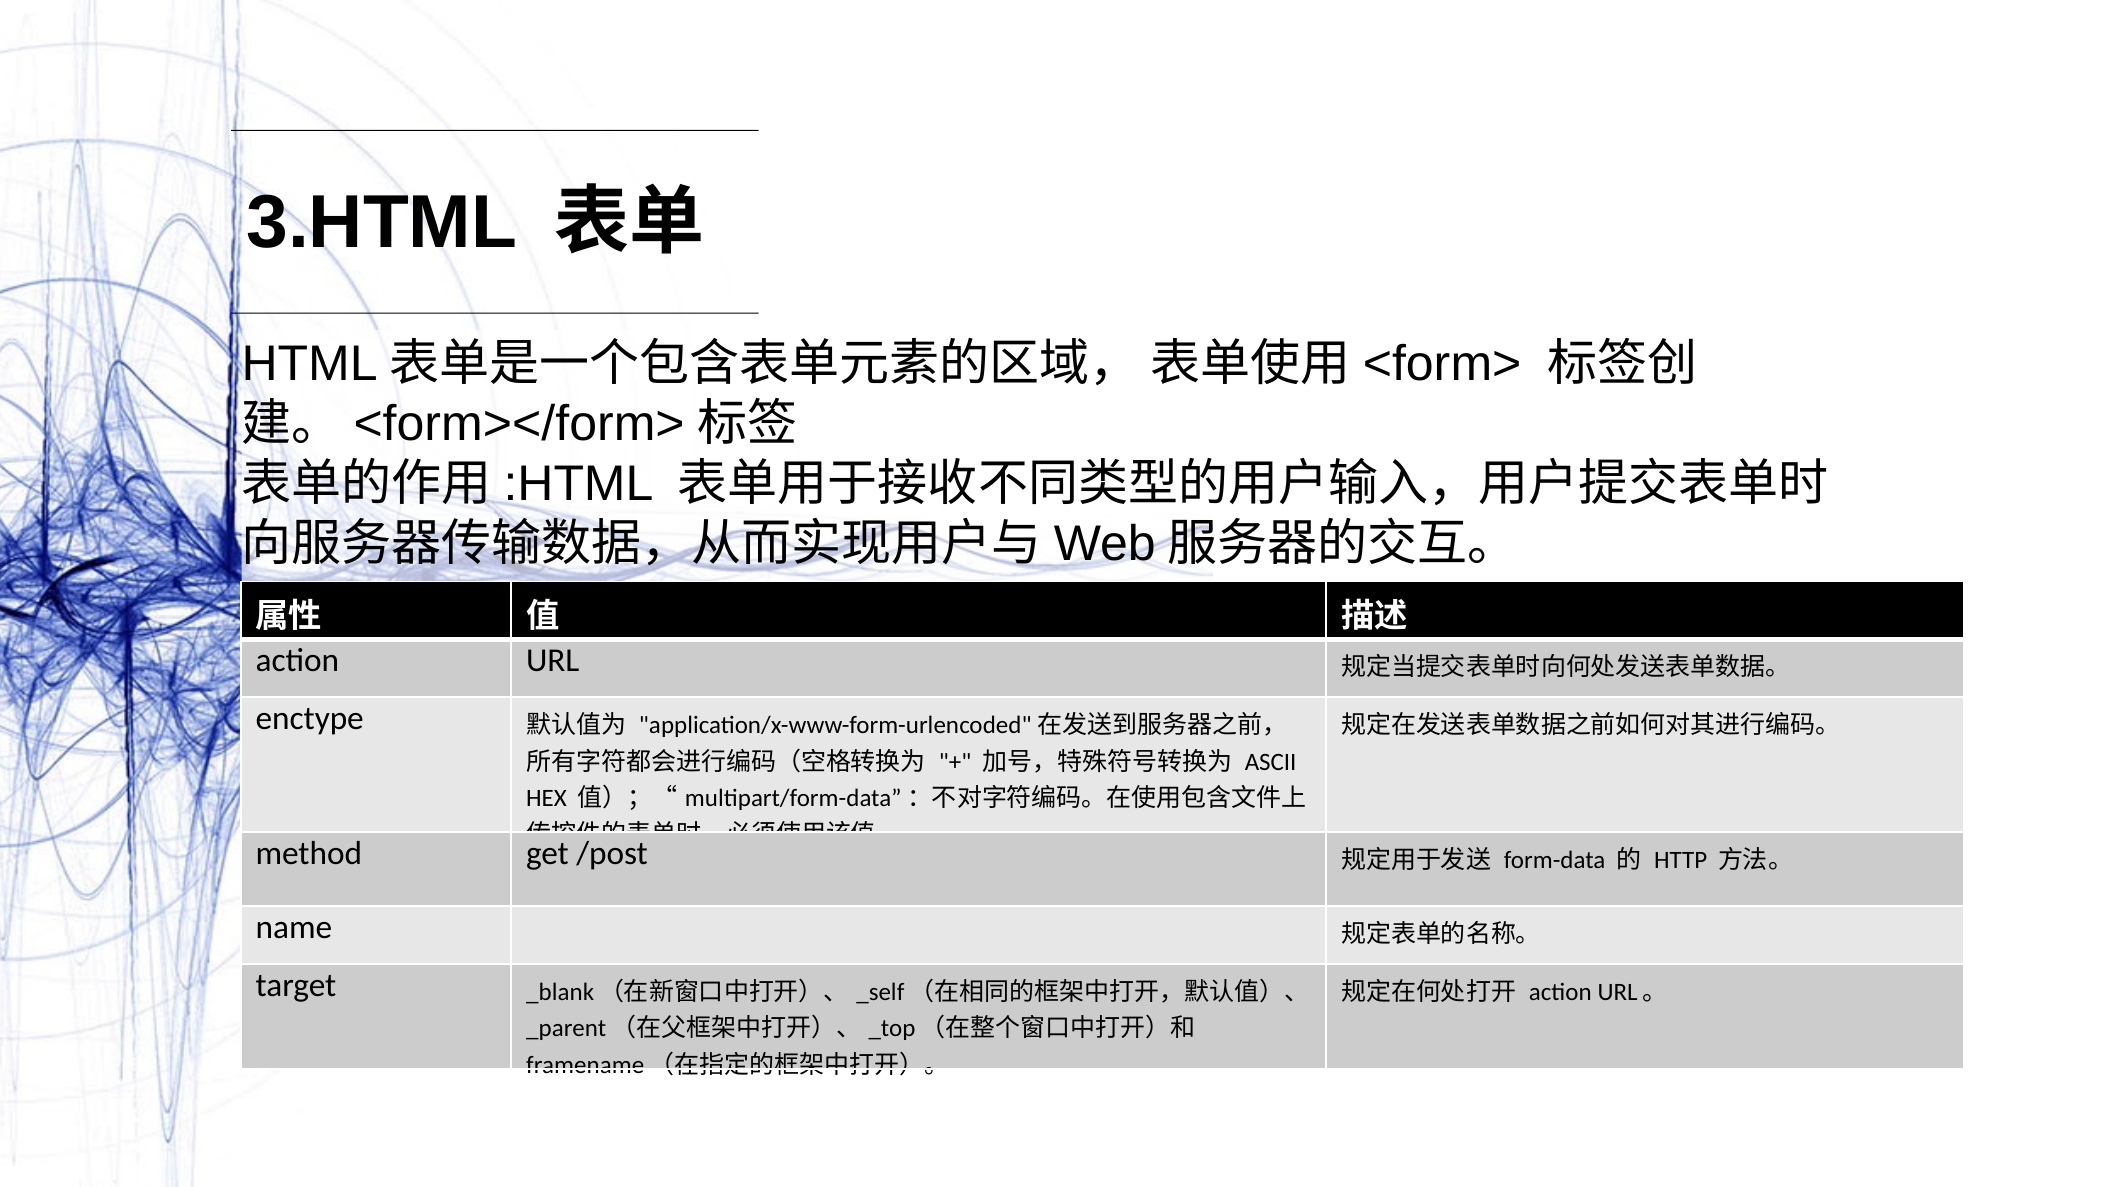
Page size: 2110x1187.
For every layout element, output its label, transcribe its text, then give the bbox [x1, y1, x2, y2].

table_cell URL [512, 642, 1325, 696]
text_box [0, 0, 1213, 1187]
table_cell 规定当提交表单时向何处发送表单数据。 [1327, 642, 1963, 696]
table_cell enctype [242, 698, 510, 831]
table_cell name [242, 907, 510, 963]
table_cell 规定在何处打开 action URL。 [1327, 965, 1963, 1068]
text_box 3.HTML 表单 [246, 172, 759, 263]
table_header 属性 [242, 582, 510, 637]
table_cell 规定表单的名称。 [1327, 907, 1963, 963]
table_cell get /post [512, 833, 1325, 905]
table_cell 规定用于发送 form-data 的 HTTP 方法。 [1327, 833, 1963, 905]
table_cell action [242, 642, 510, 696]
table_header 值 [512, 582, 1325, 637]
table_cell 默认值为 "application/x-www-form-urlencoded"在发送到服务器之前，所有字符都会进行编码（空格转换为 "+" 加号，特殊符号转换为 ASCII HEX 值）；“multipart/form-data”：不对字符编码。在使用包含文件上传控件的表单时，必须使用该值。 [512, 698, 1325, 831]
table_cell [512, 907, 1325, 963]
text_box HTML表单是一个包含表单元素的区域， 表单使用<form> 标签创建。<form></form>标签 表单的作用:HTML 表单用于接收不同类型的用户输入，用户提交表单时向服务器传输数据，从而实现用户与Web服务器的交互。 [241, 329, 1870, 581]
table_cell _blank（在新窗口中打开）、_self（在相同的框架中打开，默认值）、_parent（在父框架中打开）、_top（在整个窗口中打开）和framename（在指定的框架中打开）。 [512, 965, 1325, 1068]
table_header 描述 [1327, 582, 1963, 637]
table_cell 规定在发送表单数据之前如何对其进行编码。 [1327, 698, 1963, 831]
table_cell method [242, 833, 510, 905]
table_cell target [242, 965, 510, 1068]
